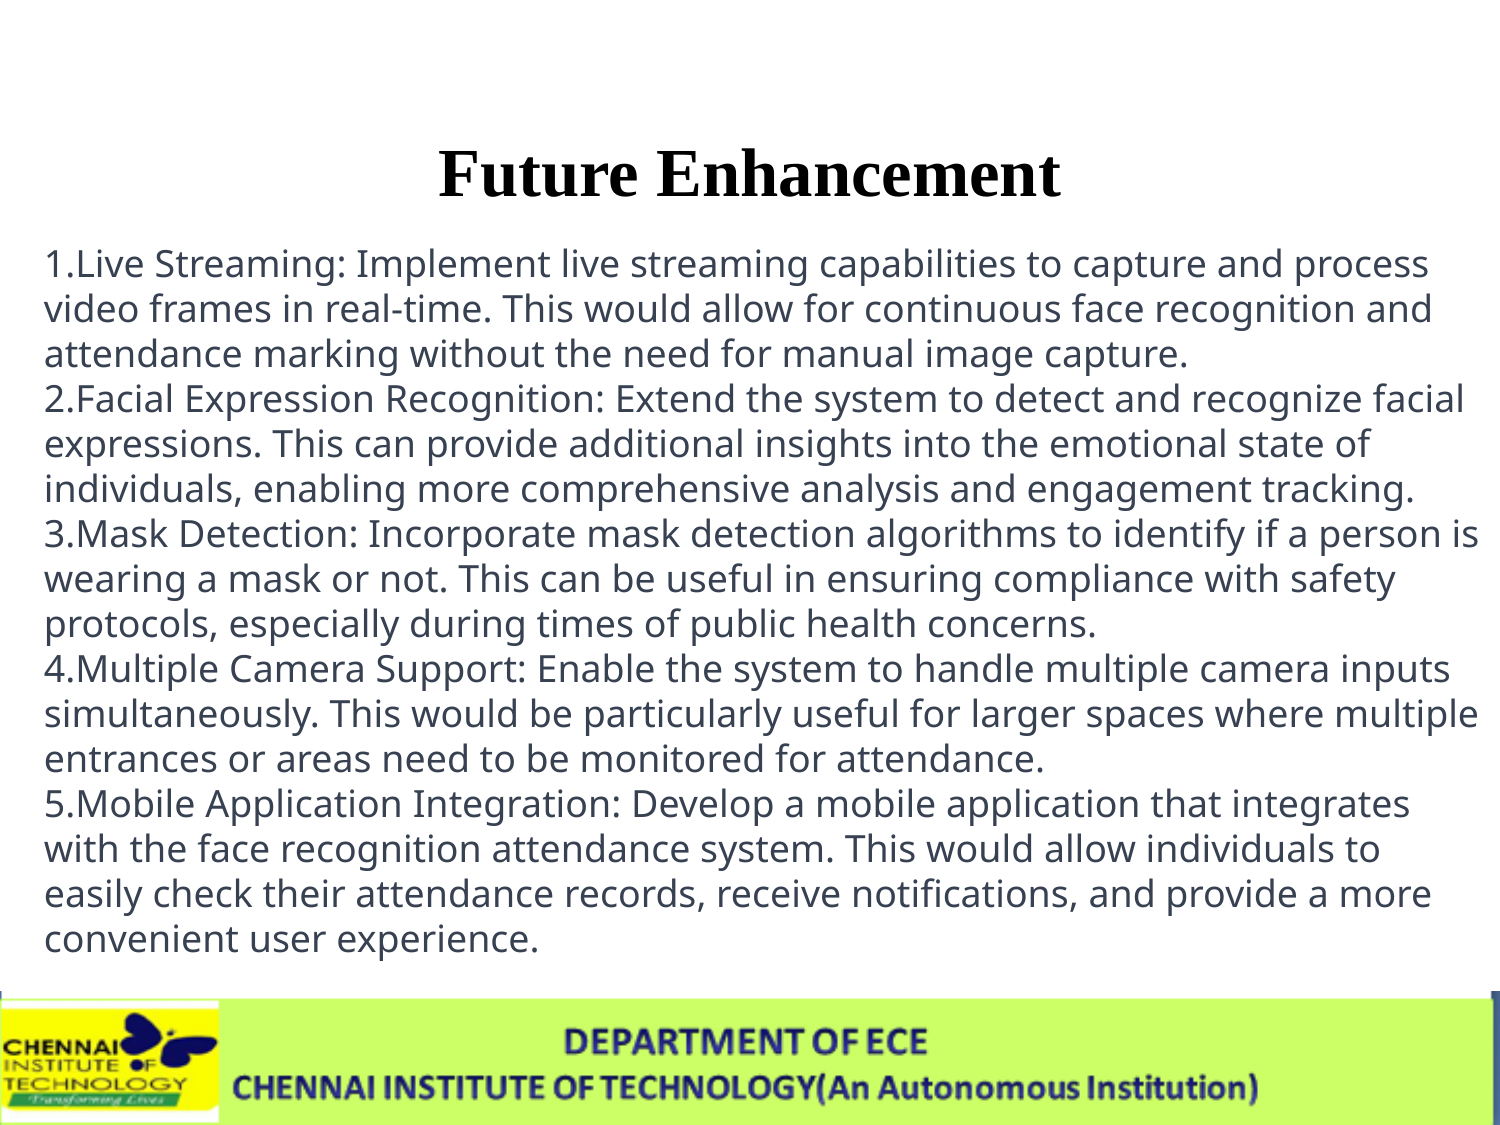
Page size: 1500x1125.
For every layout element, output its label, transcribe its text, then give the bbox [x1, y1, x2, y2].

text_box Live Streaming: Implement live streaming capabilities to capture and process video frames in real-time. This would allow for continuous face recognition and attendance marking without the need for manual image capture. Facial Expression Recognition: Extend the system to detect and recognize facial expressions. This can provide additional insights into the emotional state of individuals, enabling more comprehensive analysis and engagement tracking. Mask Detection: Incorporate mask detection algorithms to identify if a person is wearing a mask or not. This can be useful in ensuring compliance with safety protocols, especially during times of public health concerns. Multiple Camera Support: Enable the system to handle multiple camera inputs simultaneously. This would be particularly useful for larger spaces where multiple entrances or areas need to be monitored for attendance. Mobile Application Integration: Develop a mobile application that integrates with the face recognition attendance system. This would allow individuals to easily check their attendance records, receive notifications, and provide a more convenient user experience. [29, 232, 1500, 968]
title Future Enhancement [103, 59, 1397, 232]
picture [0, 991, 1500, 1125]
